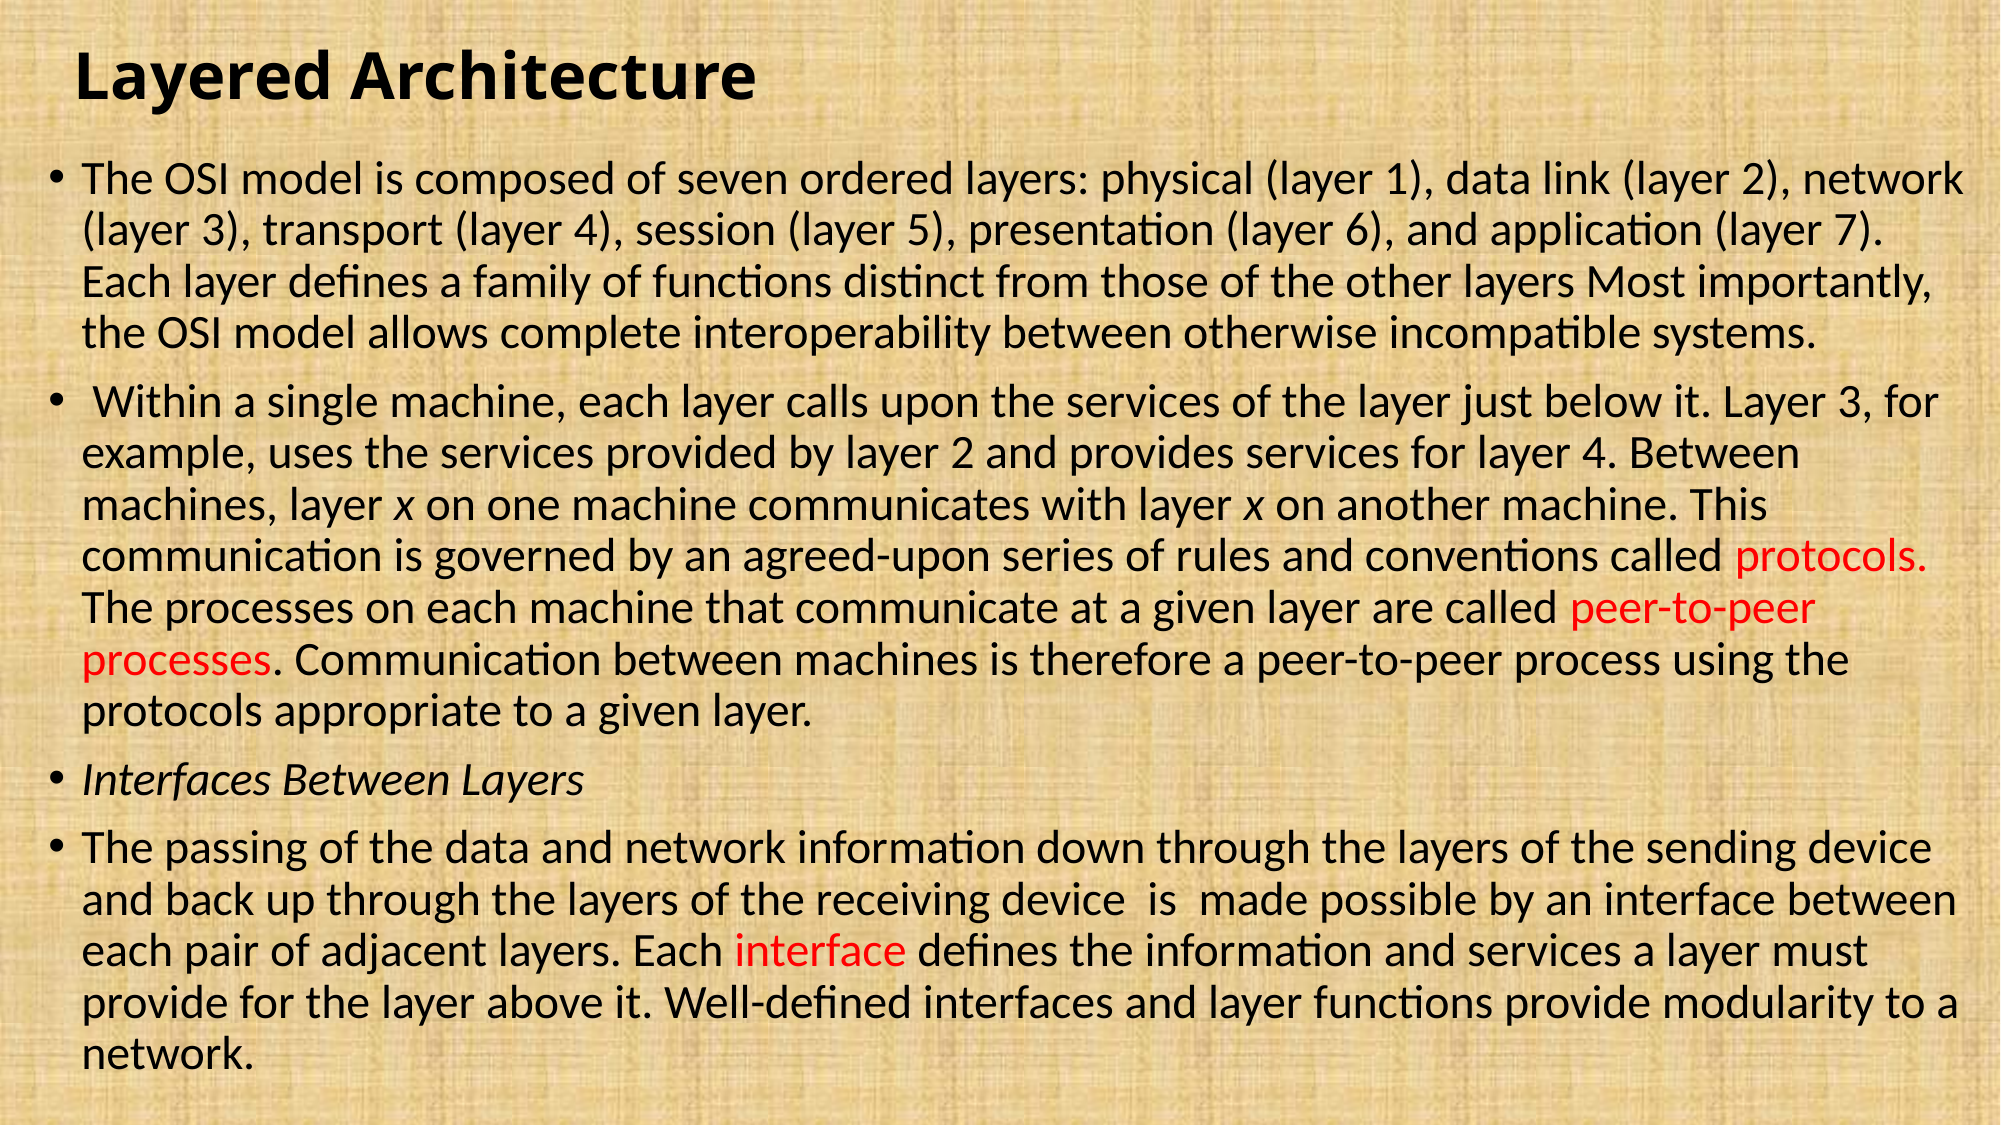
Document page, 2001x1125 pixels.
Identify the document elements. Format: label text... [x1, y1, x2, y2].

list The OSI model is composed of seven ordered layers: physical (layer 1), data link (layer 2), network (layer 3), transport (layer 4), session (layer 5), presentation (layer 6), and application (layer 7). Each layer defines a family of functions distinct from those of the other layers Most importantly, the OSI model allows complete interoperability between otherwise incompatible systems. Within a single machine, each layer calls upon the services of the layer just below it. Layer 3, for example, uses the services provided by layer 2 and provides services for layer 4. Between machines, layer x on one machine communicates with layer x on another machine. This communication is governed by an agreed-upon series of rules and conventions called protocols. The processes on each machine that communicate at a given layer are called peer-to-peer processes. Communication between machines is therefore a peer-to-peer process using the protocols appropriate to a given layer. Interfaces Between Layers The passing of the data and network information down through the layers of the sending device and back up through the layers of the receiving device is made possible by an interface between each pair of adjacent layers. Each interface defines the information and services a layer must provide for the layer above it. Well-defined interfaces and layer functions provide modularity to a network. [33, 145, 2000, 1125]
title Layered Architecture [58, 36, 1784, 122]
picture [0, 0, 2001, 1125]
